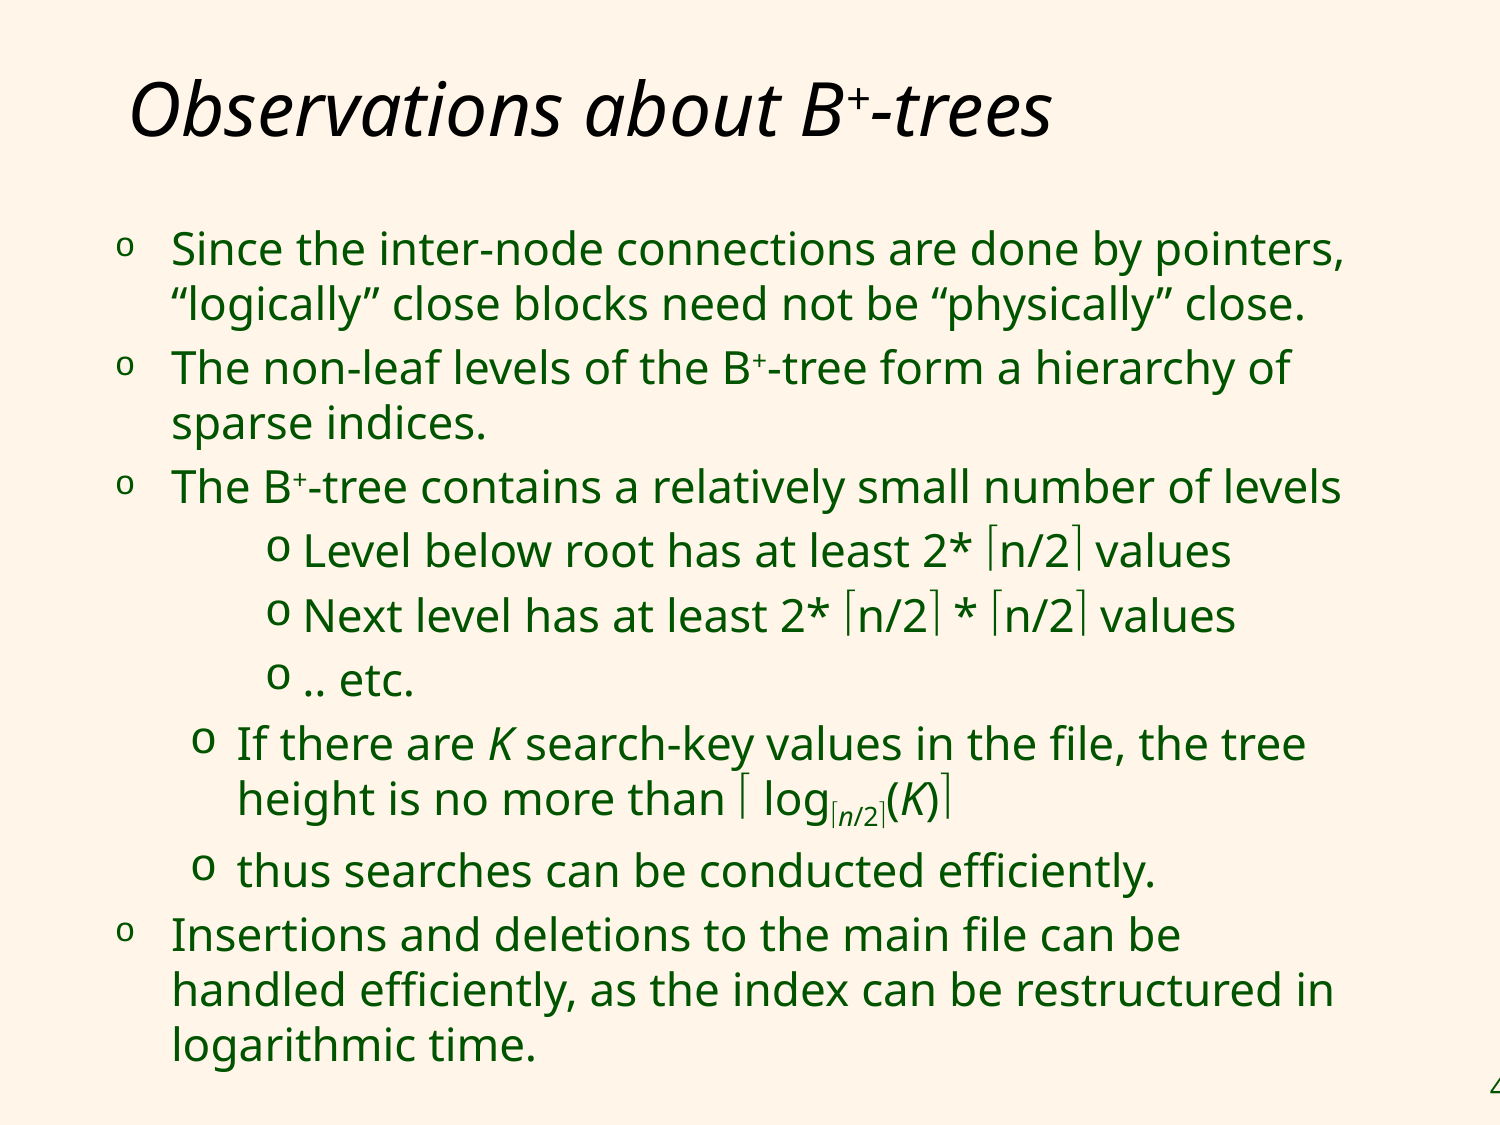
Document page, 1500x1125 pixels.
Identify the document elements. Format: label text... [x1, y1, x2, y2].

list Since the inter-node connections are done by pointers, “logically” close blocks need not be “physically” close. The non-leaf levels of the B+-tree form a hierarchy of sparse indices. The B+-tree contains a relatively small number of levels Level below root has at least 2* n/2 values Next level has at least 2* n/2 * n/2 values .. etc. If there are K search-key values in the file, the tree height is no more than  logn/2(K) thus searches can be conducted efficiently. Insertions and deletions to the main file can be handled efficiently, as the index can be restructured in logarithmic time. [99, 212, 1375, 888]
title Observations about B+-trees [112, 50, 1391, 164]
